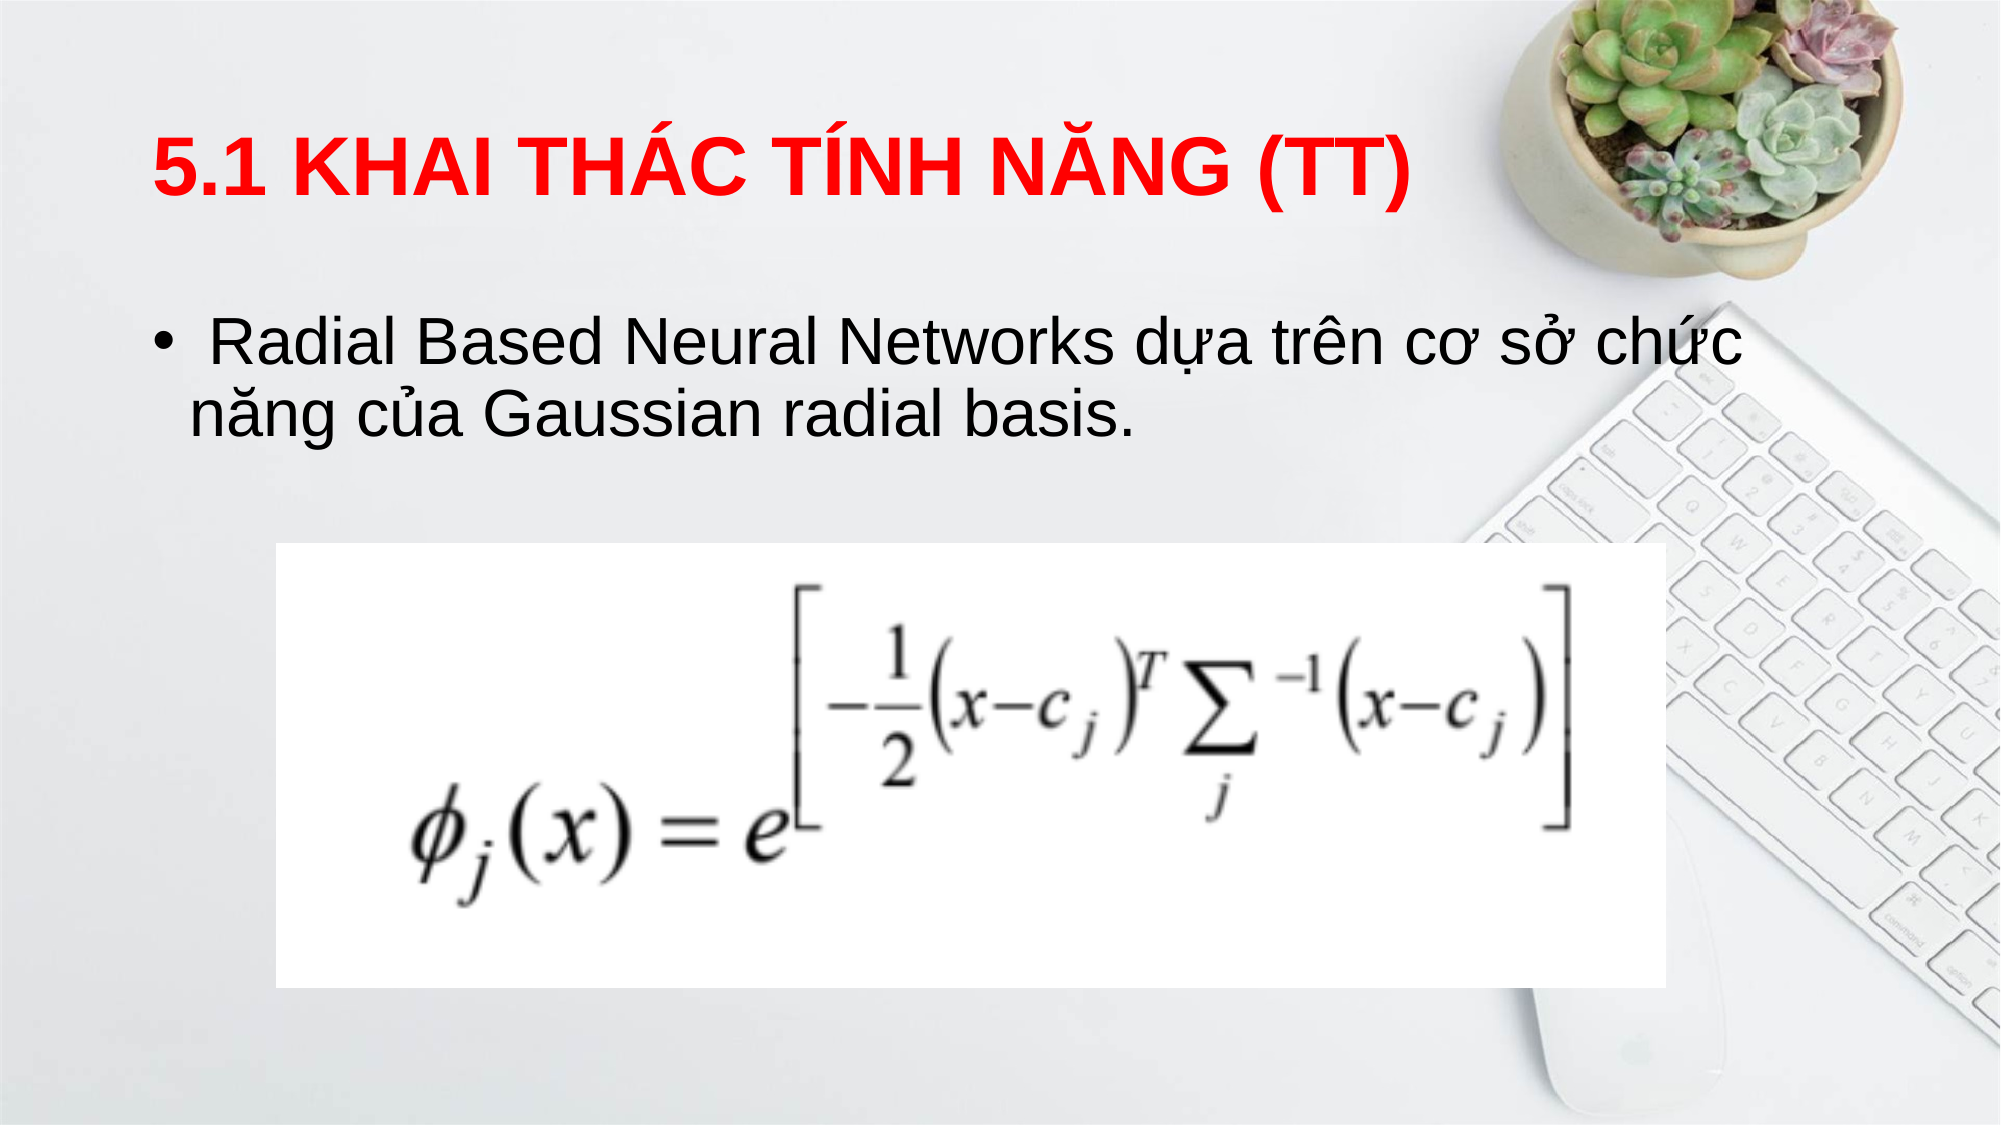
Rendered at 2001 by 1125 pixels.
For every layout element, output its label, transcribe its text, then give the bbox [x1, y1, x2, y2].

picture [0, 0, 2001, 1125]
title 5.1 KHAI THÁC TÍNH NĂNG (TT) [137, 59, 1863, 278]
list Radial Based Neural Networks dựa trên cơ sở chức năng của Gaussian radial basis. [137, 299, 1863, 1014]
